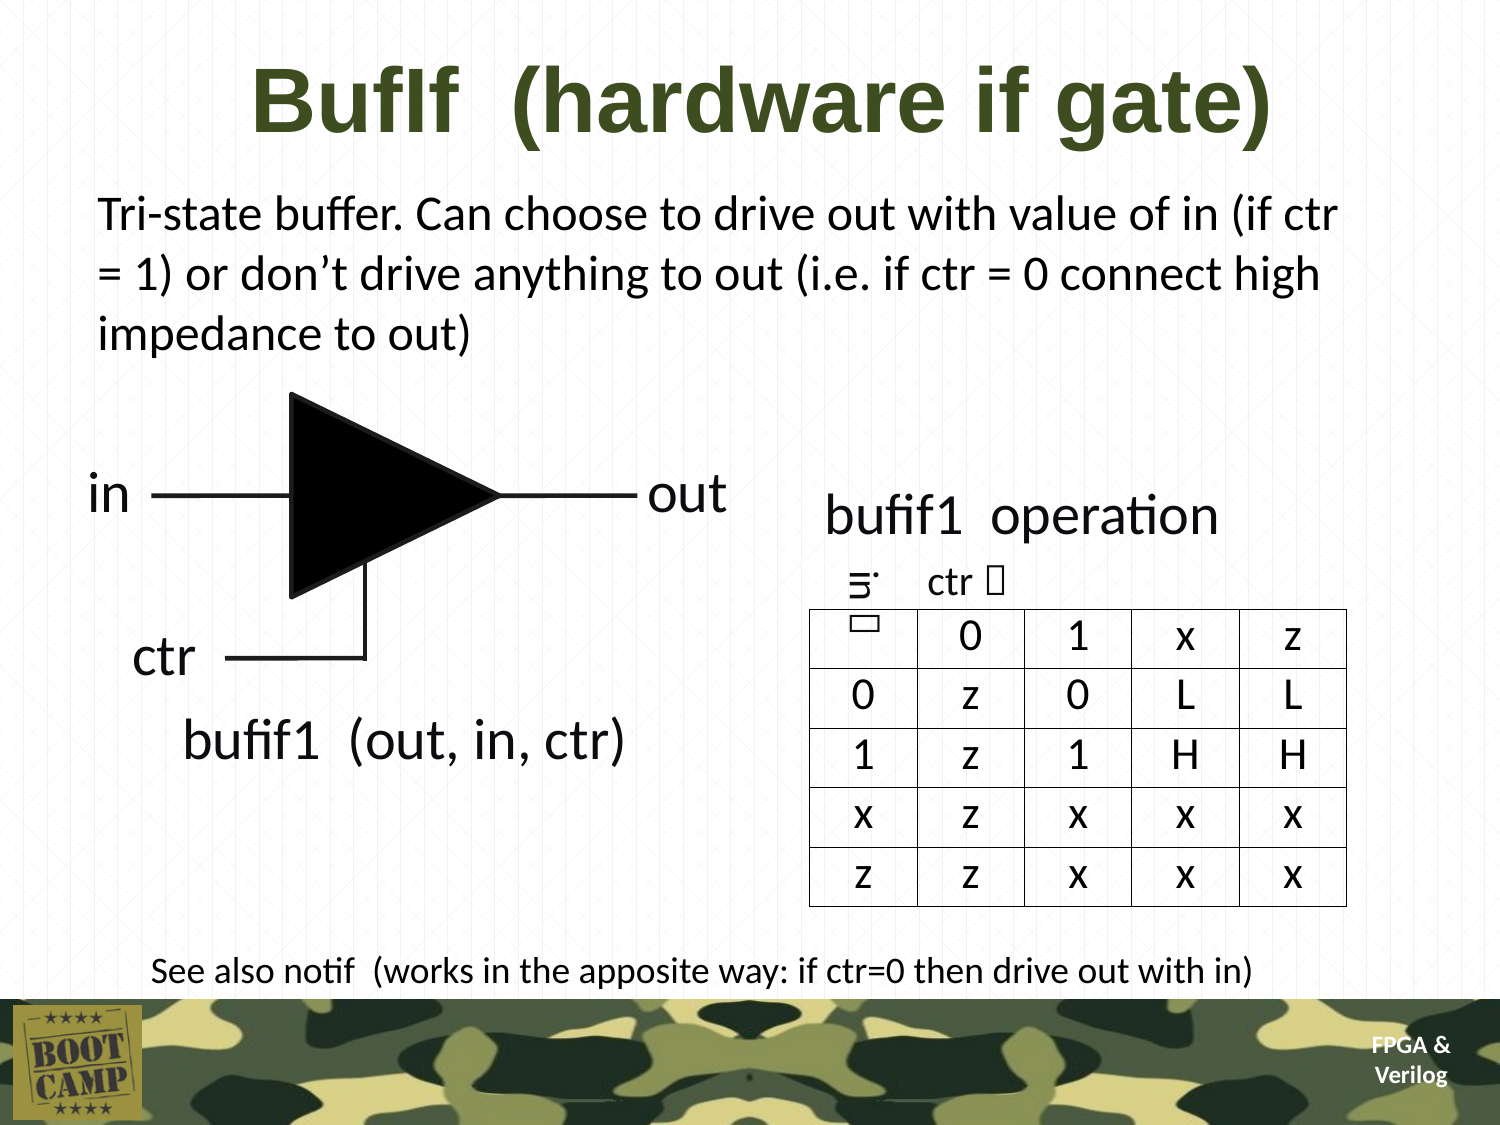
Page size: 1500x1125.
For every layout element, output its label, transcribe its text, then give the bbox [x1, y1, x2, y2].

table_cell 0 [1025, 669, 1131, 728]
table_cell H [1240, 729, 1346, 787]
table_cell x [1025, 788, 1131, 847]
table_header 0 [918, 612, 1024, 668]
text_box in  [834, 555, 900, 715]
table_cell x [1240, 788, 1346, 847]
table_cell z [918, 729, 1024, 787]
table_header [900, 610, 917, 668]
text_box ctr [117, 609, 233, 694]
table_cell L [1132, 669, 1239, 728]
text_box bufif1 (out, in, ctr) [167, 694, 680, 779]
table_header 1 [1025, 610, 1131, 668]
text_box See also notif (works in the apposite way: if ctr=0 then drive out with in) [136, 938, 1270, 999]
text_box in [72, 446, 188, 532]
table_cell z [918, 669, 1024, 728]
table_cell 0 [810, 669, 917, 728]
table_cell x [1025, 848, 1131, 906]
table_cell z [918, 788, 1024, 847]
table_cell x [1240, 848, 1346, 906]
table_header [810, 610, 834, 668]
table_cell x [810, 788, 917, 847]
text_box Tri-state buffer. Can choose to drive out with value of in (if ctr = 1) or don’t drive anything to out (i.e. if ctr = 0 connect high impedance to out) [82, 172, 1375, 368]
table_cell z [918, 848, 1024, 906]
table_cell L [1240, 669, 1346, 728]
text_box [291, 394, 499, 598]
table_header x [1132, 610, 1239, 668]
table_cell x [1132, 848, 1239, 906]
table_cell x [1132, 788, 1239, 847]
table_cell 1 [810, 729, 917, 787]
table_header z [1240, 610, 1346, 668]
text_box ctr  [912, 546, 1130, 612]
table_cell H [1132, 729, 1239, 787]
table_cell 1 [1025, 729, 1131, 787]
title BufIf (hardware if gate) [75, 17, 1451, 175]
text_box out [632, 446, 760, 532]
text_box bufif1 operation [809, 469, 1323, 554]
table_cell z [810, 848, 917, 906]
picture [0, 999, 1500, 1125]
